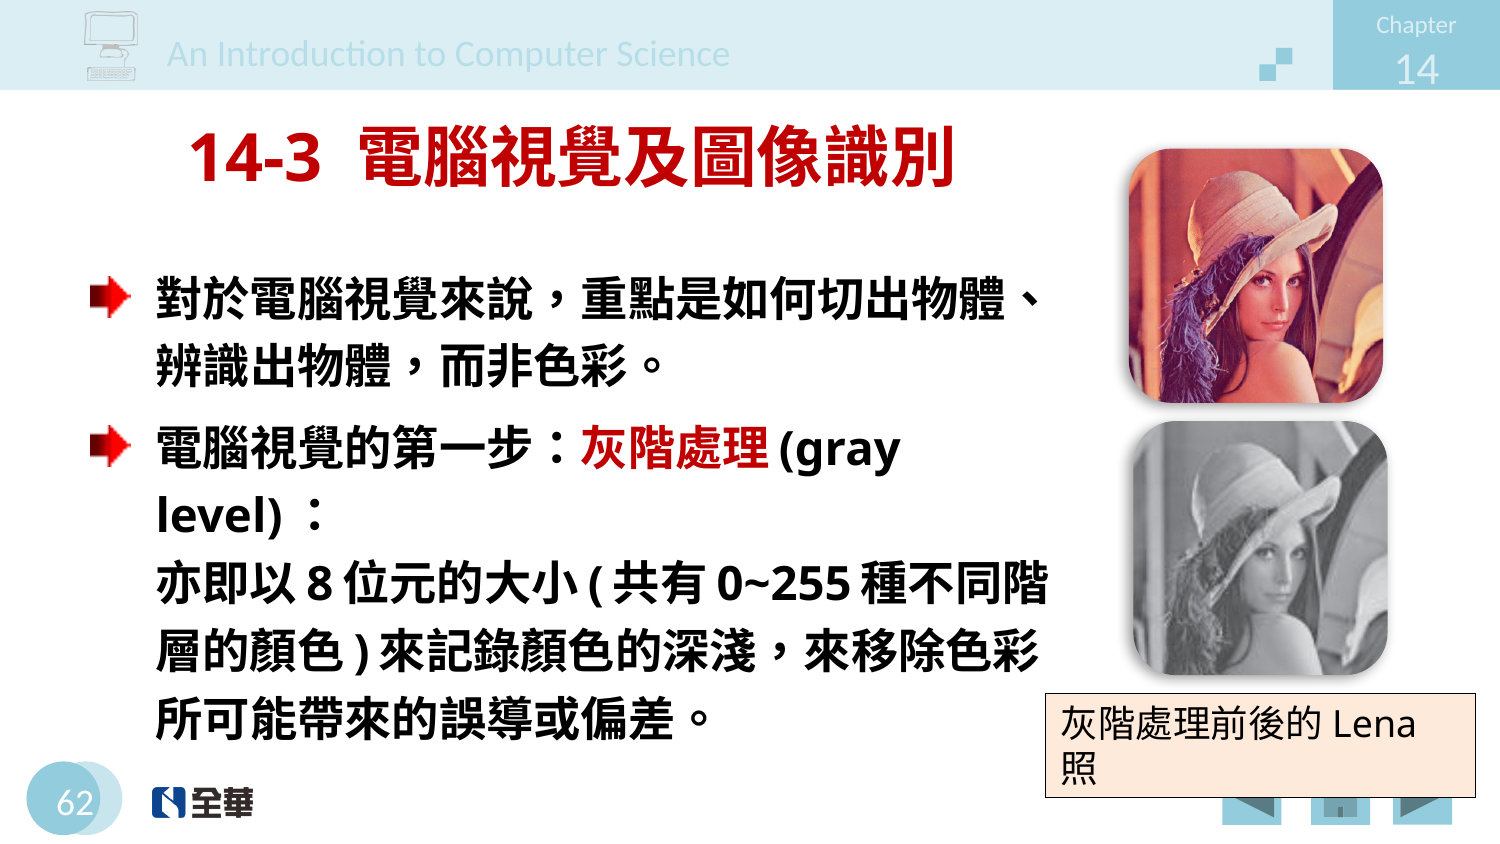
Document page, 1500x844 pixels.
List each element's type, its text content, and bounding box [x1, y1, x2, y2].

picture [1128, 148, 1384, 404]
picture [90, 425, 131, 467]
picture [84, 11, 138, 81]
picture [152, 787, 253, 818]
text_box 灰階處理前後的Lena照 [1045, 693, 1476, 798]
picture [90, 276, 131, 318]
title 14-3 電腦視覺及圖像識別 [0, 95, 1145, 214]
picture [1133, 420, 1388, 676]
list 對於電腦視覺來說，重點是如何切出物體、辨識出物體，而非色彩。 電腦視覺的第一步：灰階處理(gray level)： 亦即以8位元的大小(共有0~255種不同階層的顏色)來記錄顏色的深淺，來移除色彩所可能帶來的誤導或偏差。 [75, 250, 1068, 754]
